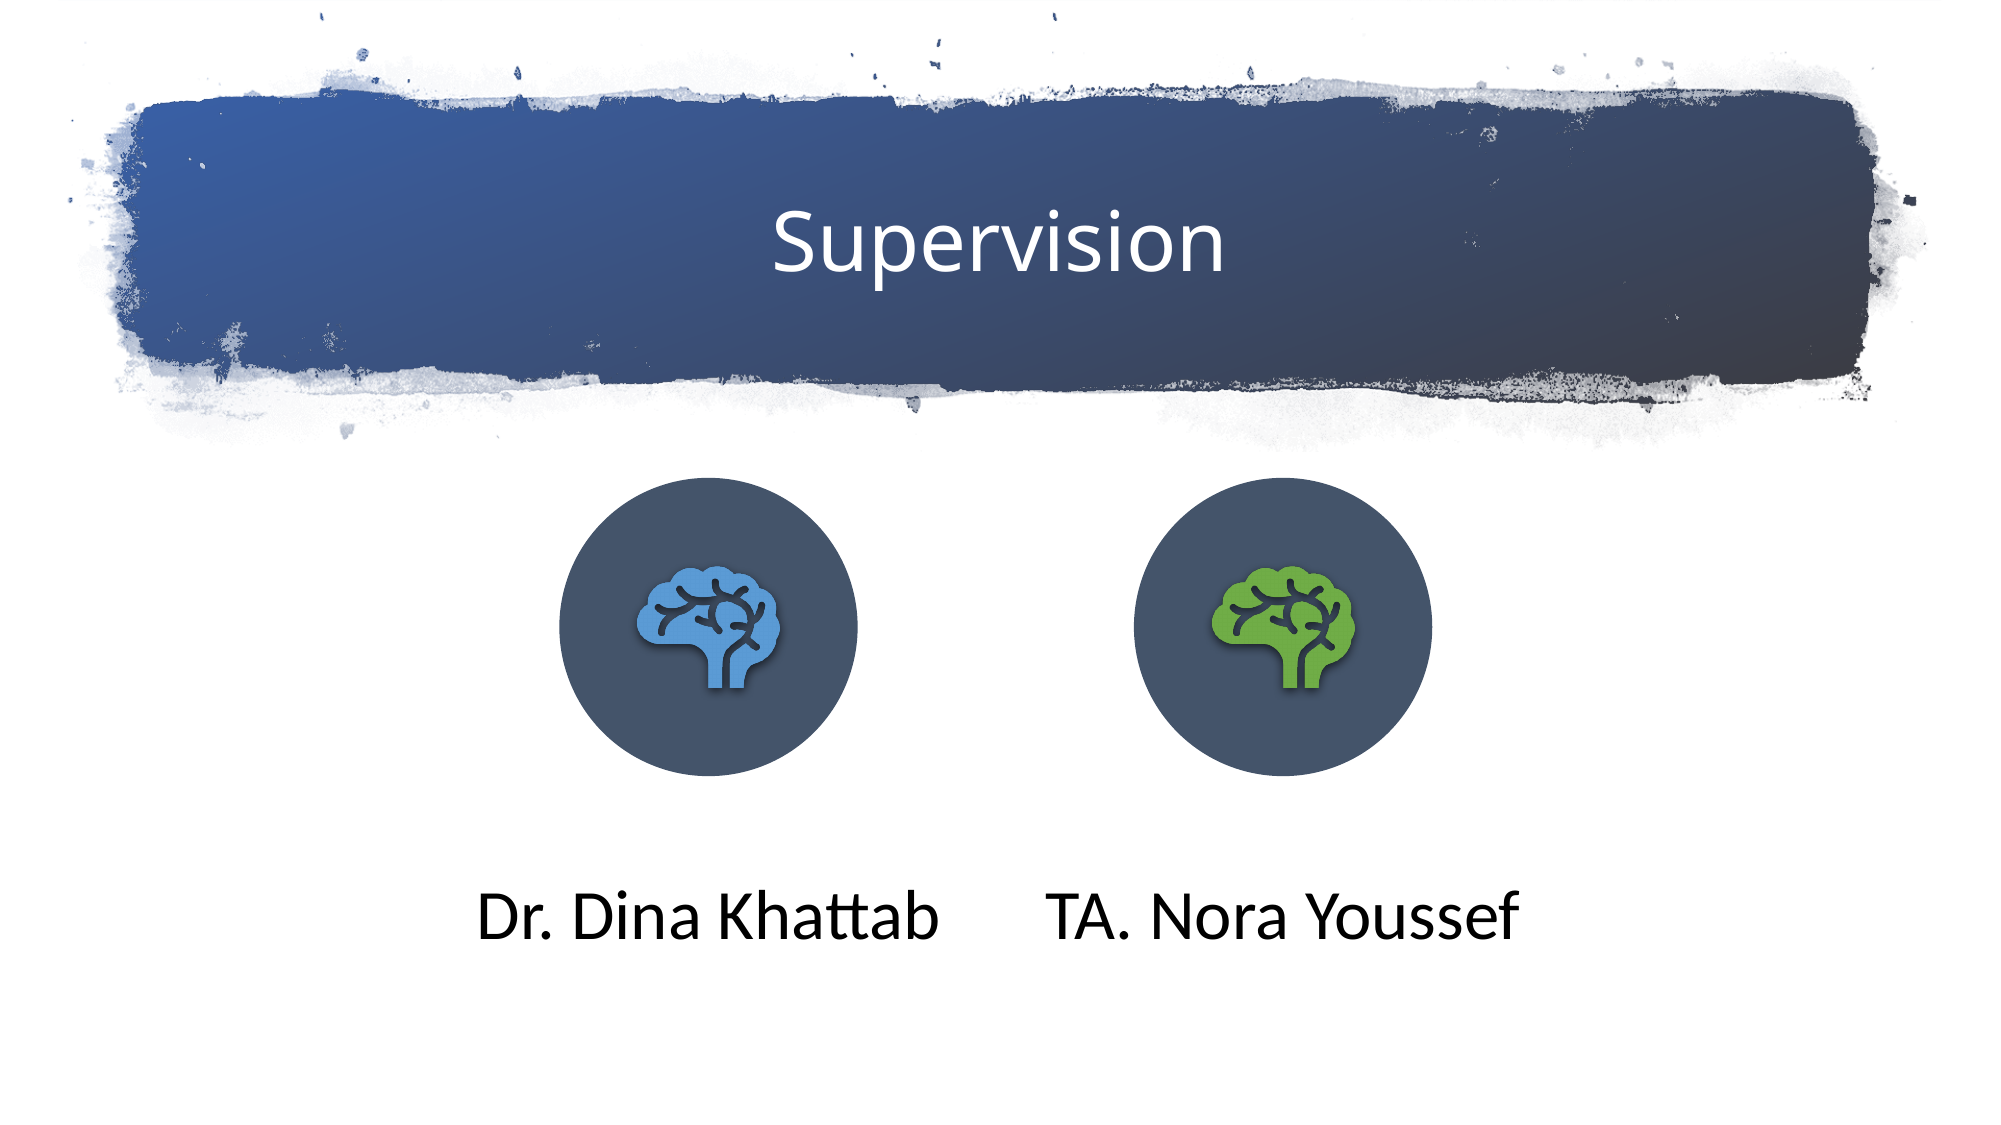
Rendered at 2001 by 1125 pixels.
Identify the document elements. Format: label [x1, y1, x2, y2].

picture [0, 0, 2000, 1125]
list [165, 475, 1826, 990]
